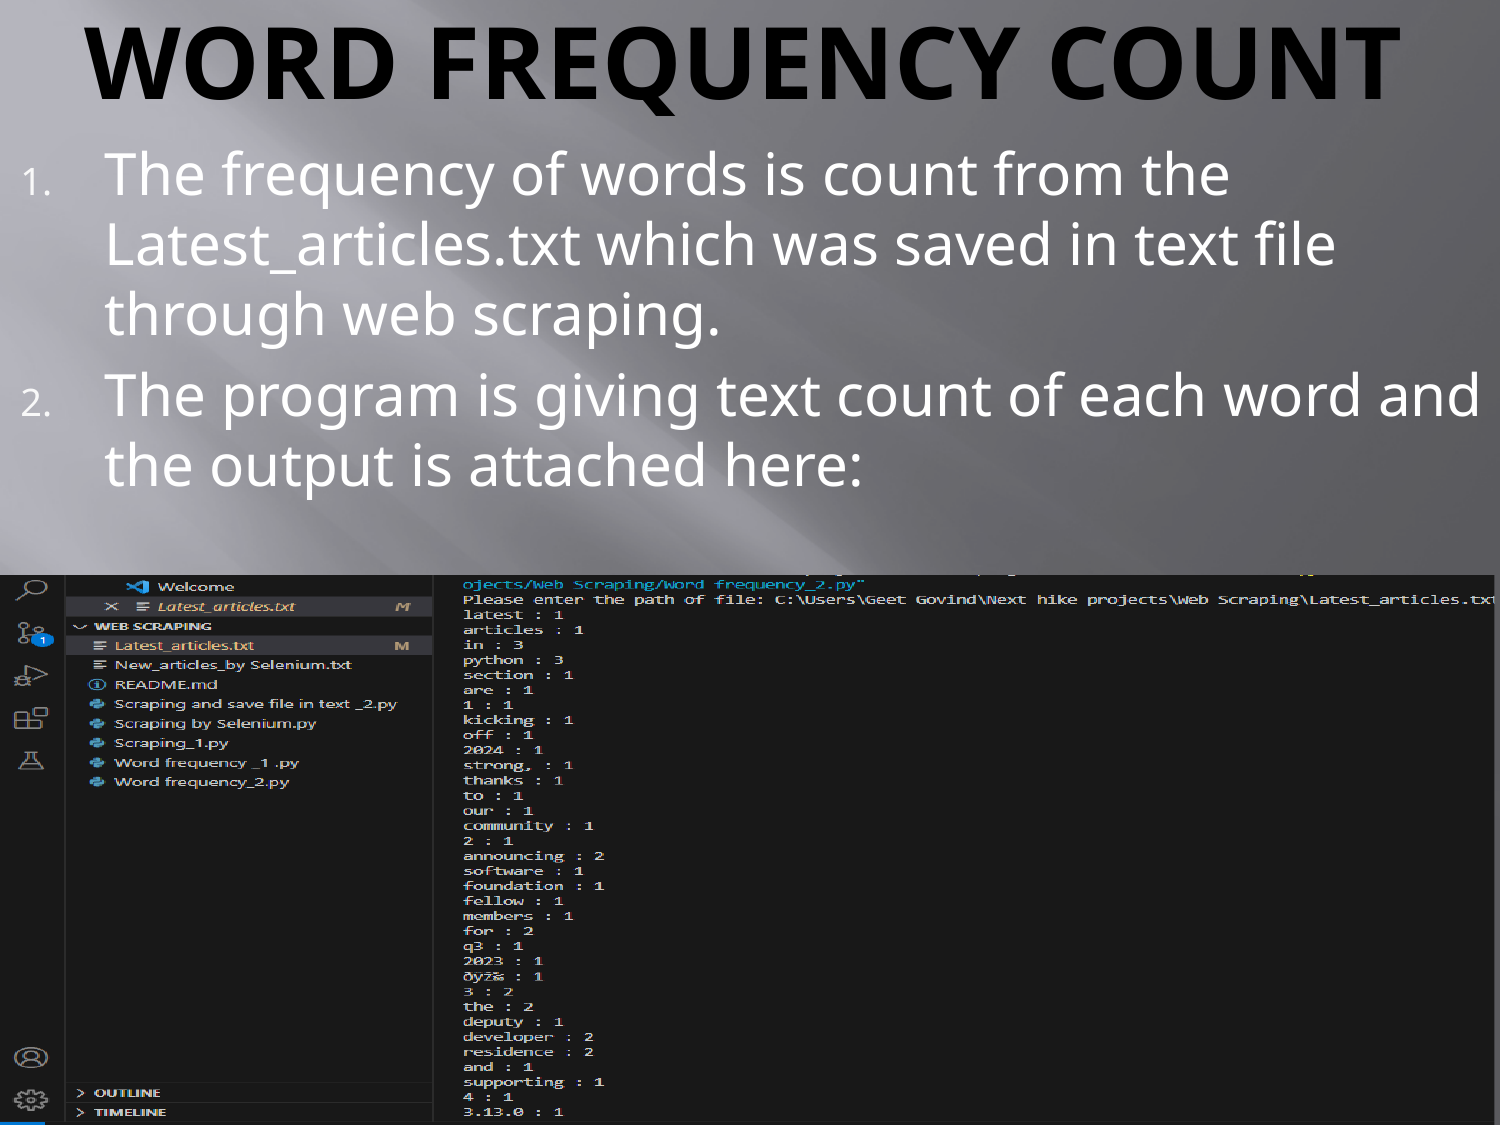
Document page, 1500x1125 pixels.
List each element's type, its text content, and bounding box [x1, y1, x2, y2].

title Word frequency count [69, 0, 1420, 129]
picture [0, 574, 1495, 1125]
subtitle The frequency of words is count from the Latest_articles.txt which was saved in text file through web scraping. The program is giving text count of each word and the output is attached here: [5, 129, 1500, 580]
